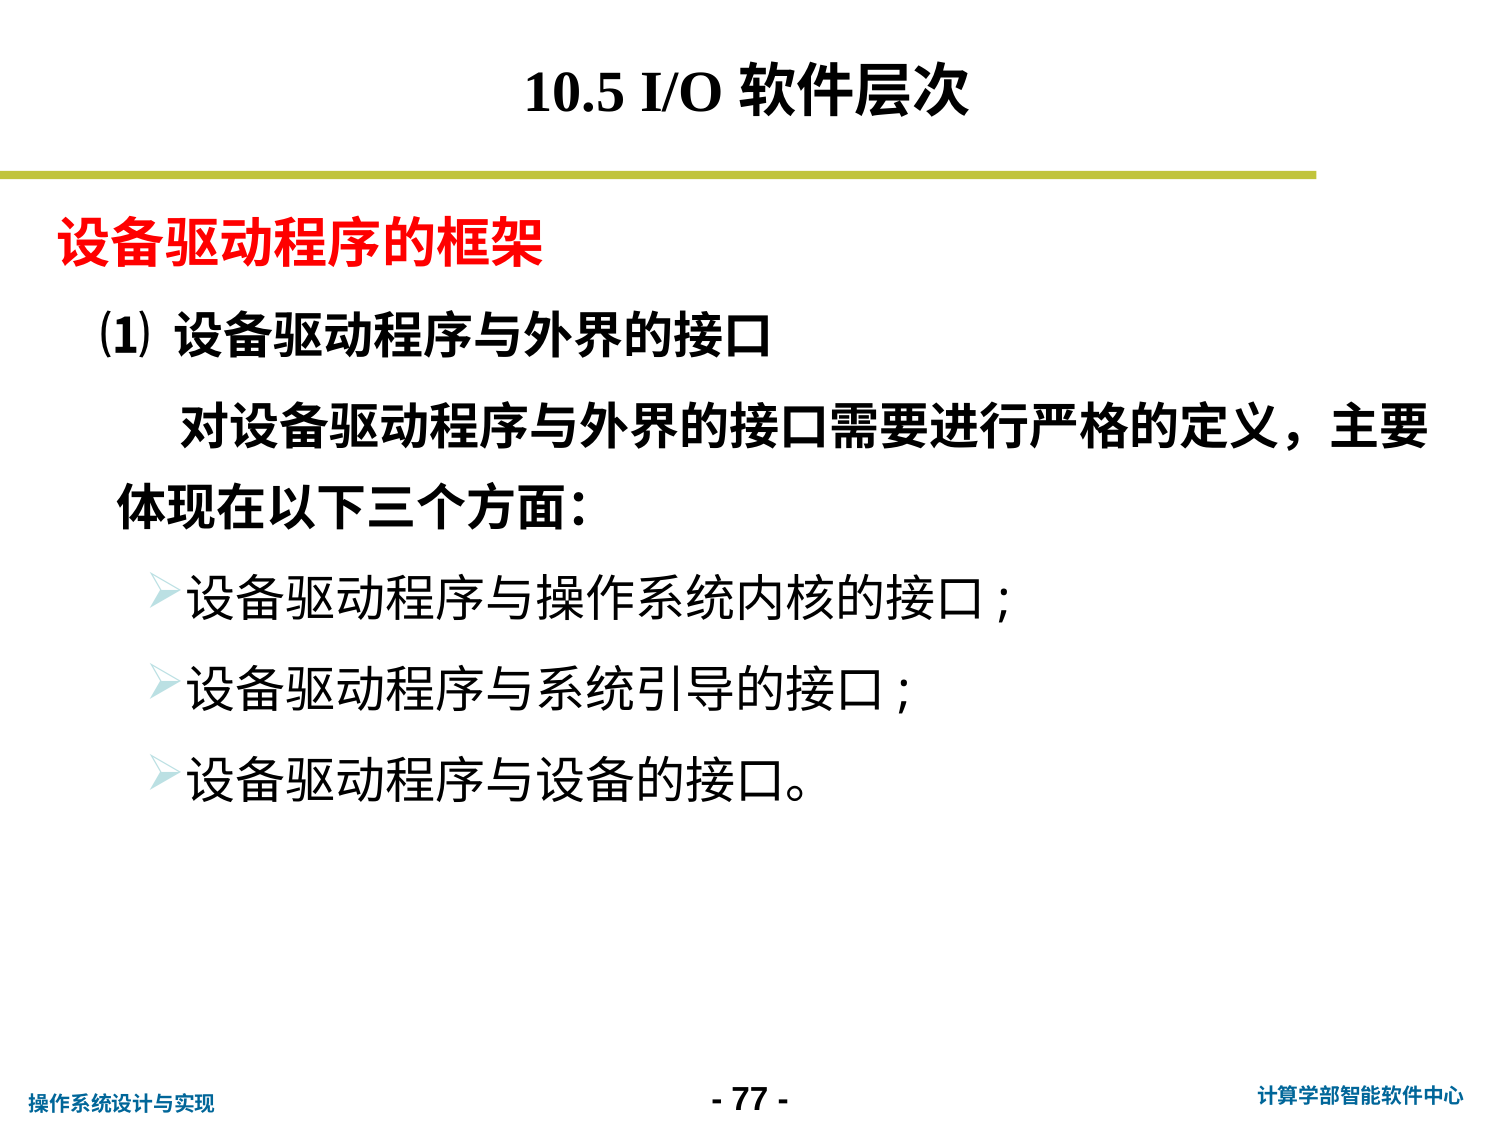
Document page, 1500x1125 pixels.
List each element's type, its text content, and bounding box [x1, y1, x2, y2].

text_box 设备驱动程序的框架 ⑴ 设备驱动程序与外界的接口 对设备驱动程序与外界的接口需要进行严格的定义，主要体现在以下三个方面： 设备驱动程序与操作系统内核的接口; 设备驱动程序与系统引导的接口; 设备驱动程序与设备的接口。 [12, 187, 1456, 1015]
text_box 10.5 I/O软件层次 [508, 24, 986, 131]
